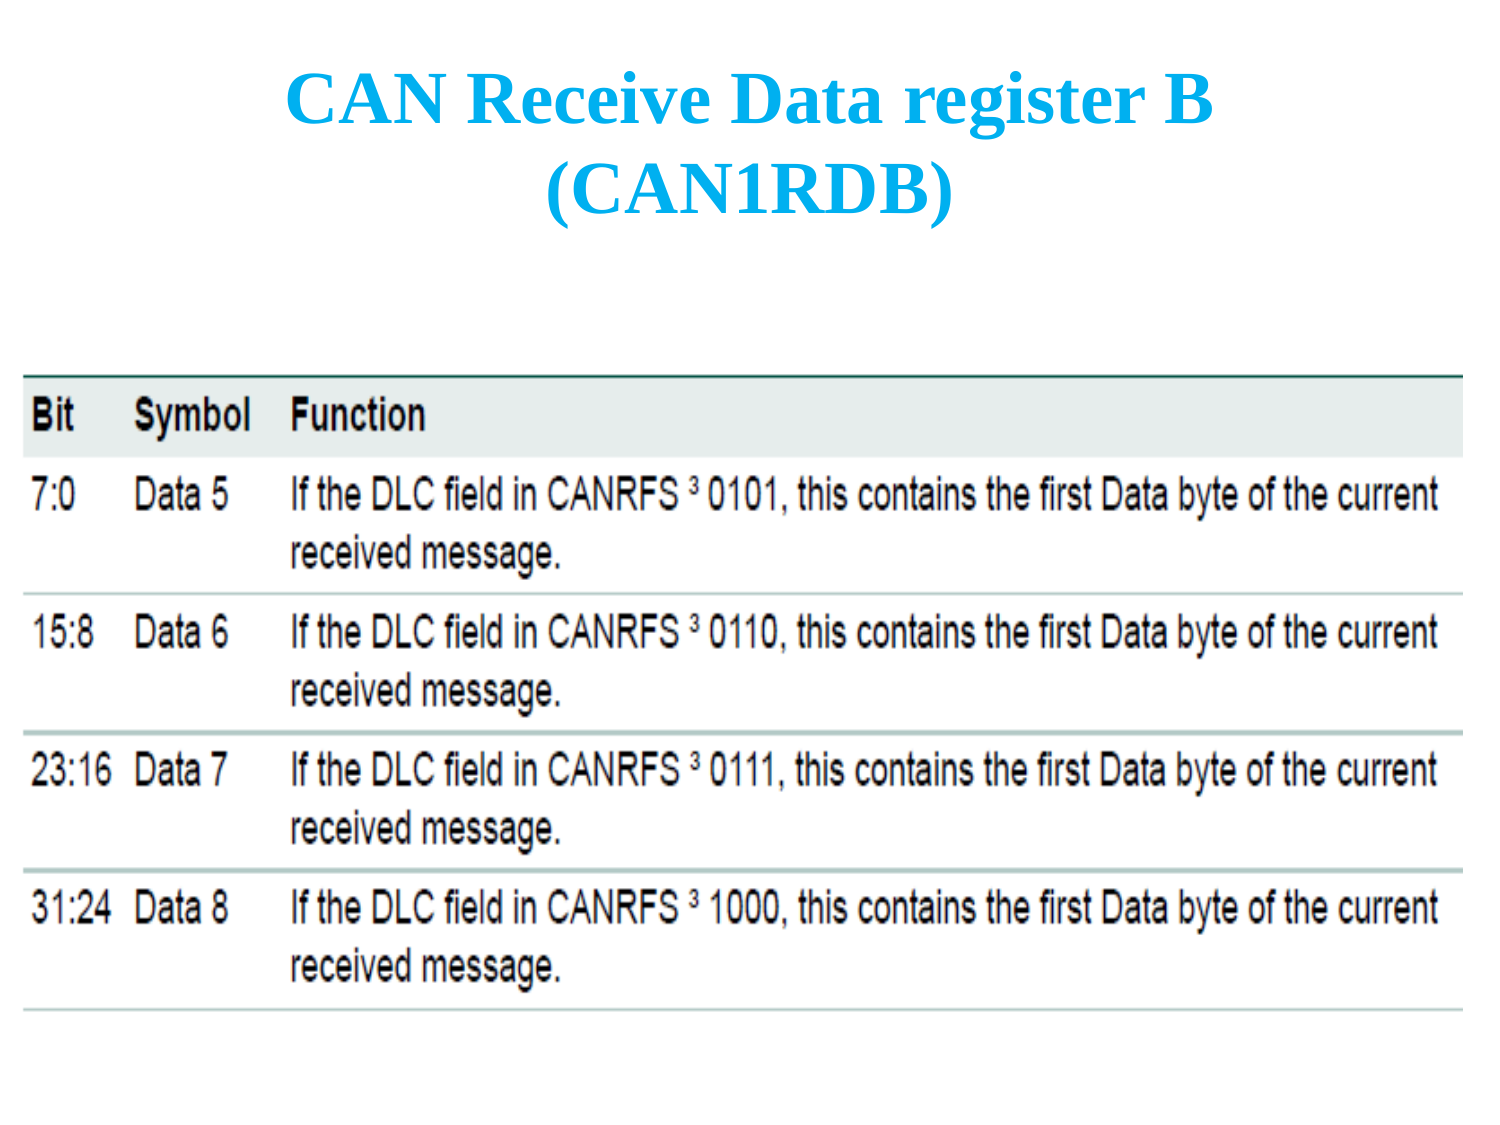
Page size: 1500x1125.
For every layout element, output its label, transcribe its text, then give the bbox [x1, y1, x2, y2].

picture [20, 368, 1463, 1026]
title CAN Receive Data register B (CAN1RDB) [75, 45, 1425, 233]
